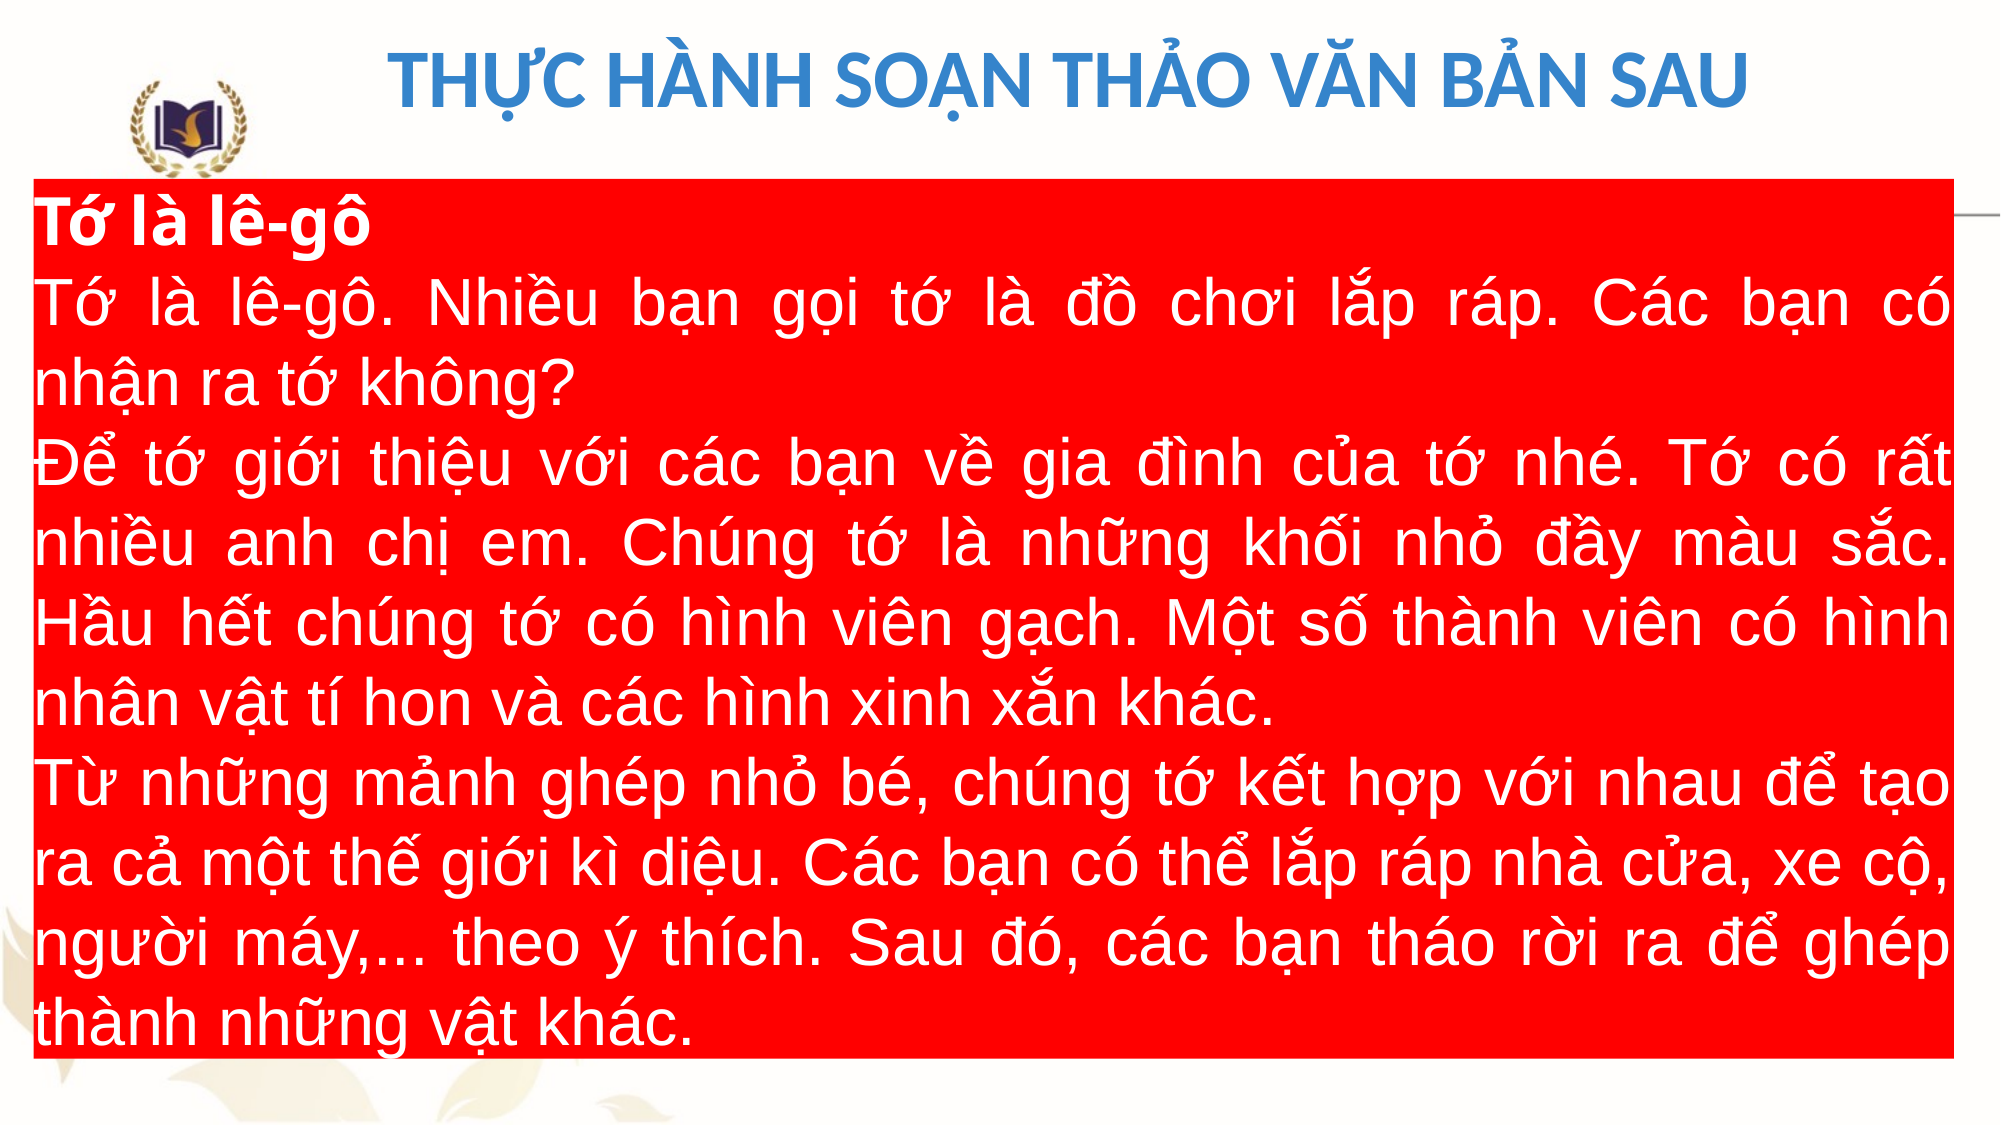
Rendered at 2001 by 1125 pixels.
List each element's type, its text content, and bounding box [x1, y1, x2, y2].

text_box THỰC HÀNH SOẠN THẢO VĂN BẢN SAU [222, 16, 1935, 132]
picture [0, 0, 2001, 1125]
text_box Tớ là lê-gô Tớ là lê-gô. Nhiều bạn gọi tớ là đồ chơi lắp ráp. Các bạn có nhận ra tớ không? Để tớ giới thiệu với các bạn về gia đình của tớ nhé. Tớ có rất nhiều anh chị em. Chúng tớ là những khối nhỏ đầy màu sắc. Hầu hết chúng tớ có hình viên gạch. Một số thành viên có hình nhân vật tí hon và các hình xinh xắn khác. Từ những mảnh ghép nhỏ bé, chúng tớ kết hợp với nhau để tạo ra cả một thế giới kì diệu. Các bạn có thể lắp ráp nhà cửa, xe cộ, người máy,... theo ý thích. Sau đó, các bạn tháo rời ra để ghép thành những vật khác. [33, 178, 1954, 1059]
